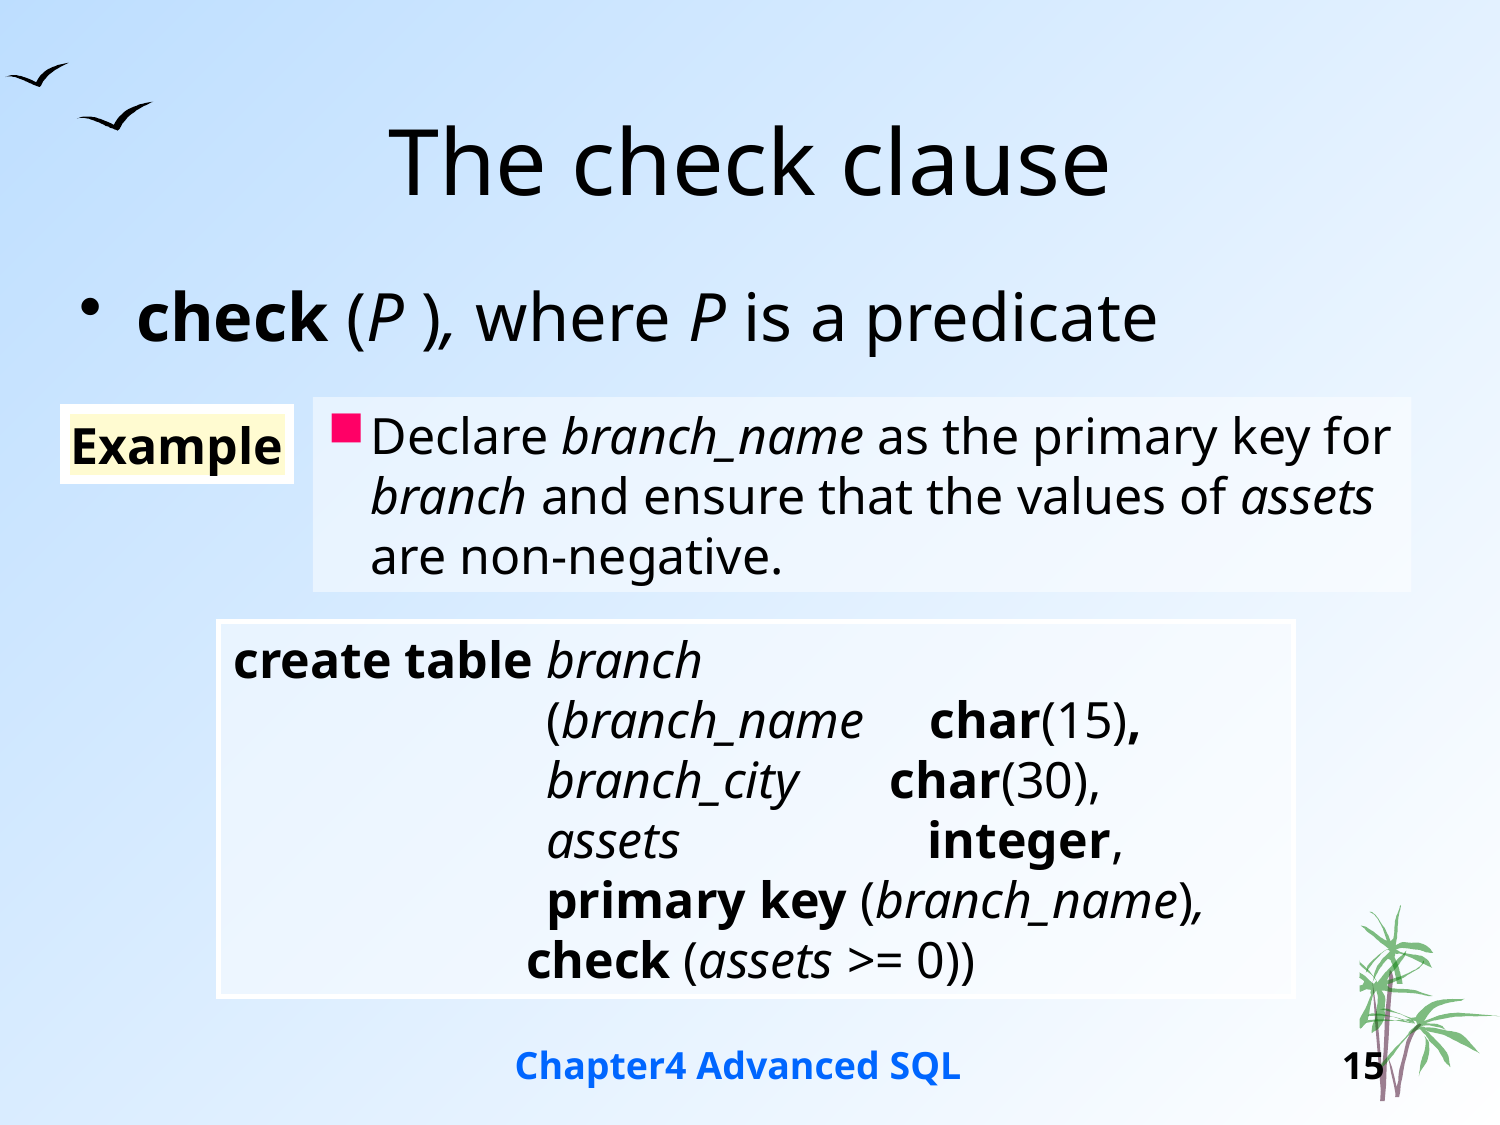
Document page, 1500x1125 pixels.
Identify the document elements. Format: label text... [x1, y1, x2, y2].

list check (P ), where P is a predicate [64, 267, 1436, 1000]
slide_number 15 [1087, 1034, 1400, 1110]
text_box Declare branch_name as the primary key for branch and ensure that the values of assets are non-negative. [312, 397, 1412, 592]
text_box create table branch (branch_name char(15), branch_city char(30), assets integer, primary key (branch_name), check (assets >= 0)) [218, 621, 1294, 997]
footer Chapter4 Advanced SQL [395, 1034, 1081, 1110]
title The check clause [64, 66, 1437, 221]
text_box Example [64, 408, 290, 480]
